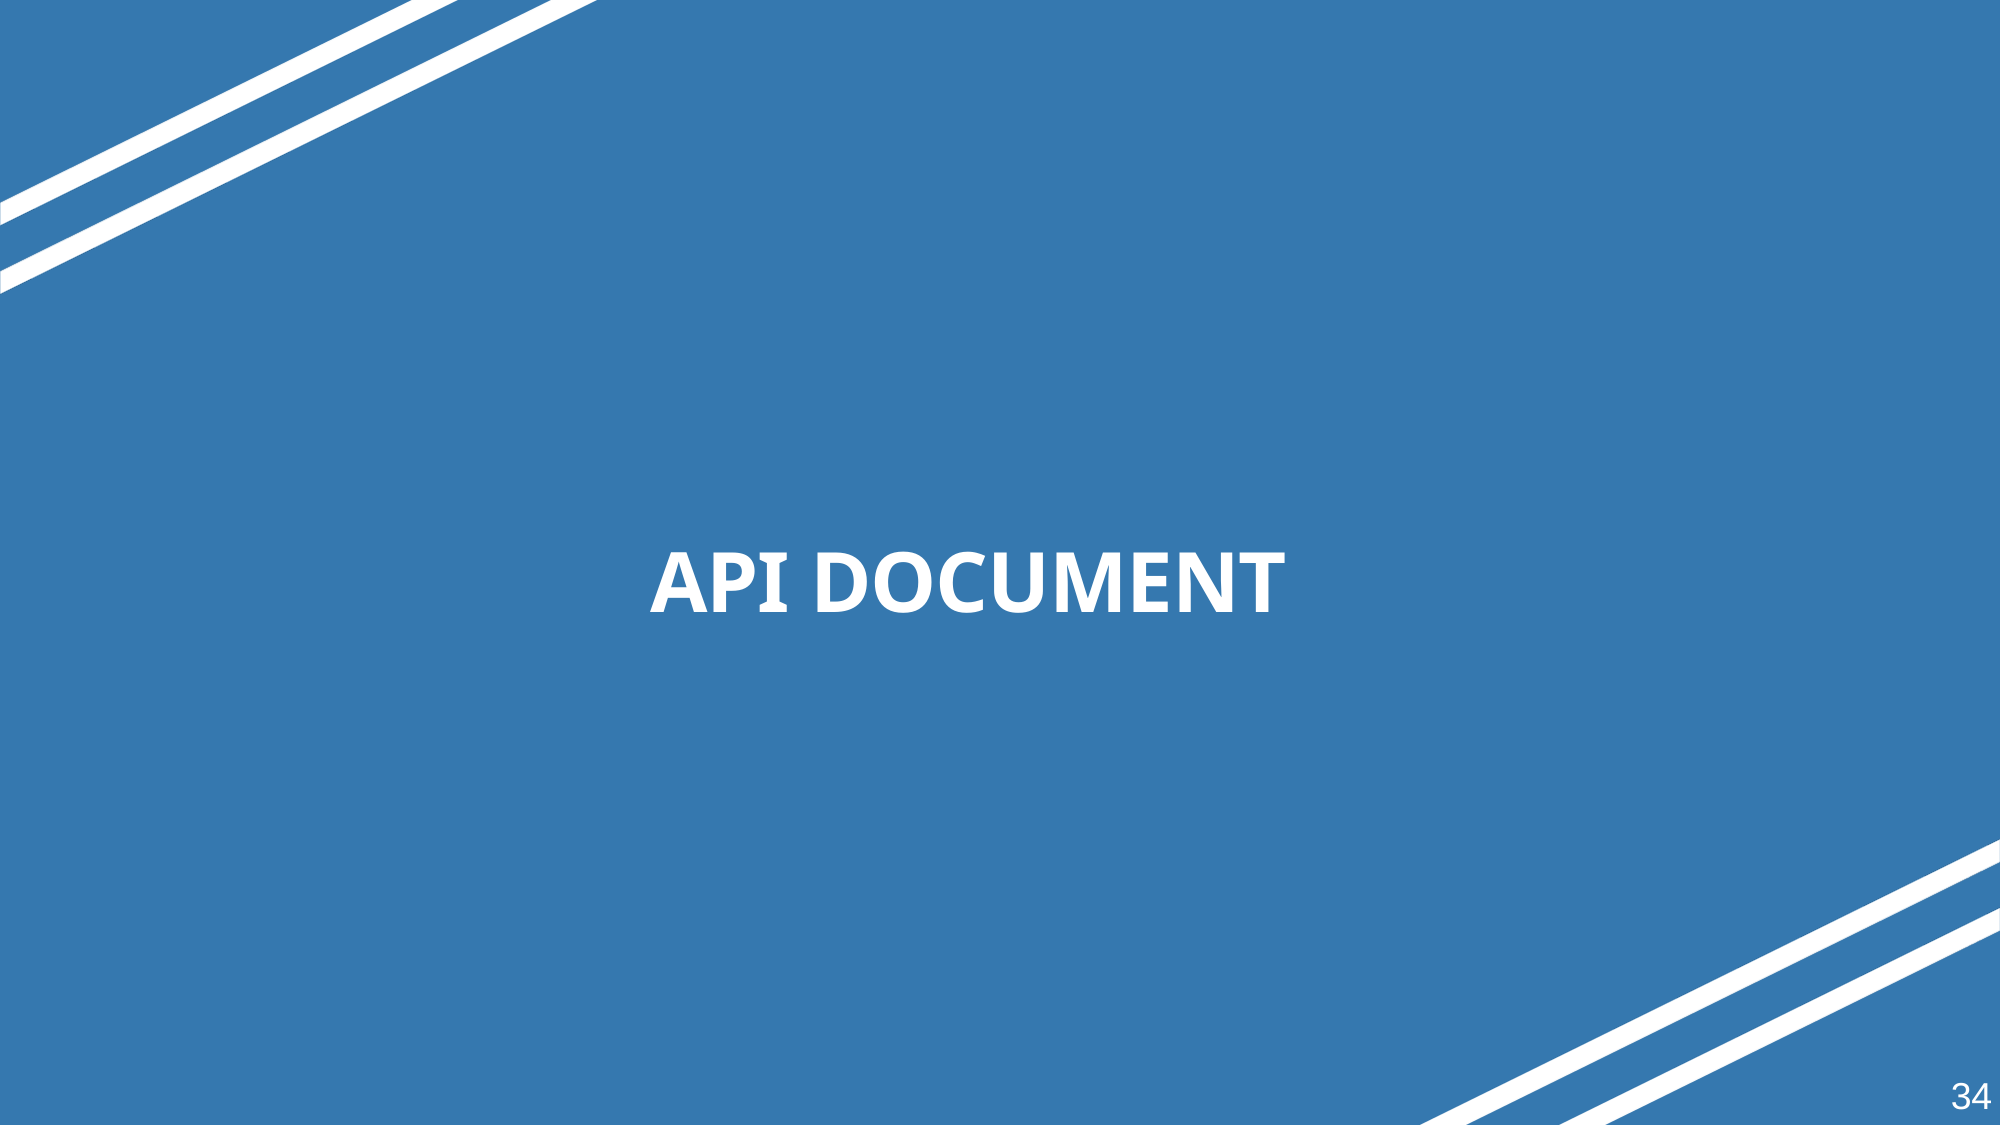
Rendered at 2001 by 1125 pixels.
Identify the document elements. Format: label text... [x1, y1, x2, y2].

title API DOCUMENT [212, 528, 1788, 630]
picture [0, 0, 2000, 1125]
text_box 34 [1925, 1064, 2000, 1125]
